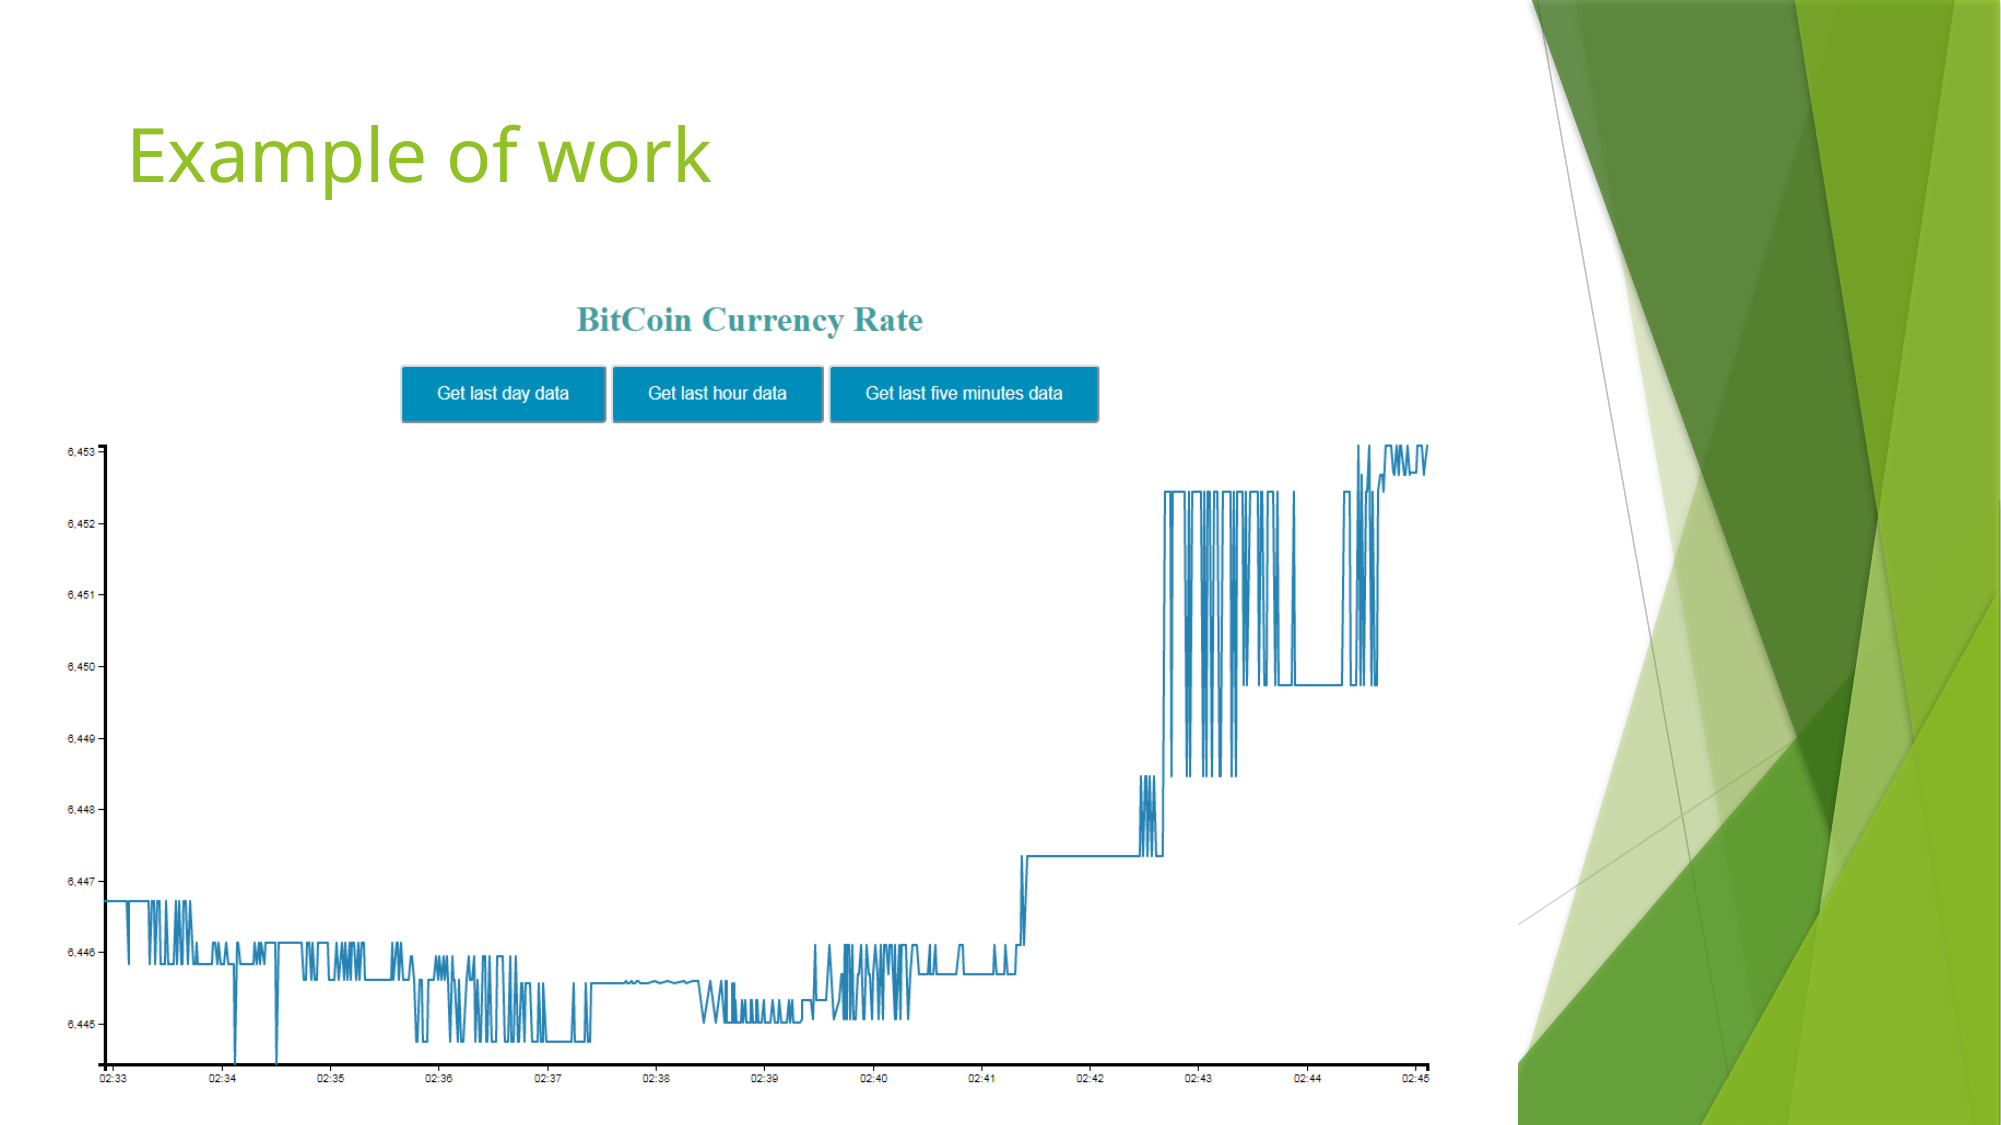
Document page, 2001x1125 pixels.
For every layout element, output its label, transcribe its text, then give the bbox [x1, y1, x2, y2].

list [0, 294, 1519, 1125]
title Example of work [111, 99, 1522, 301]
